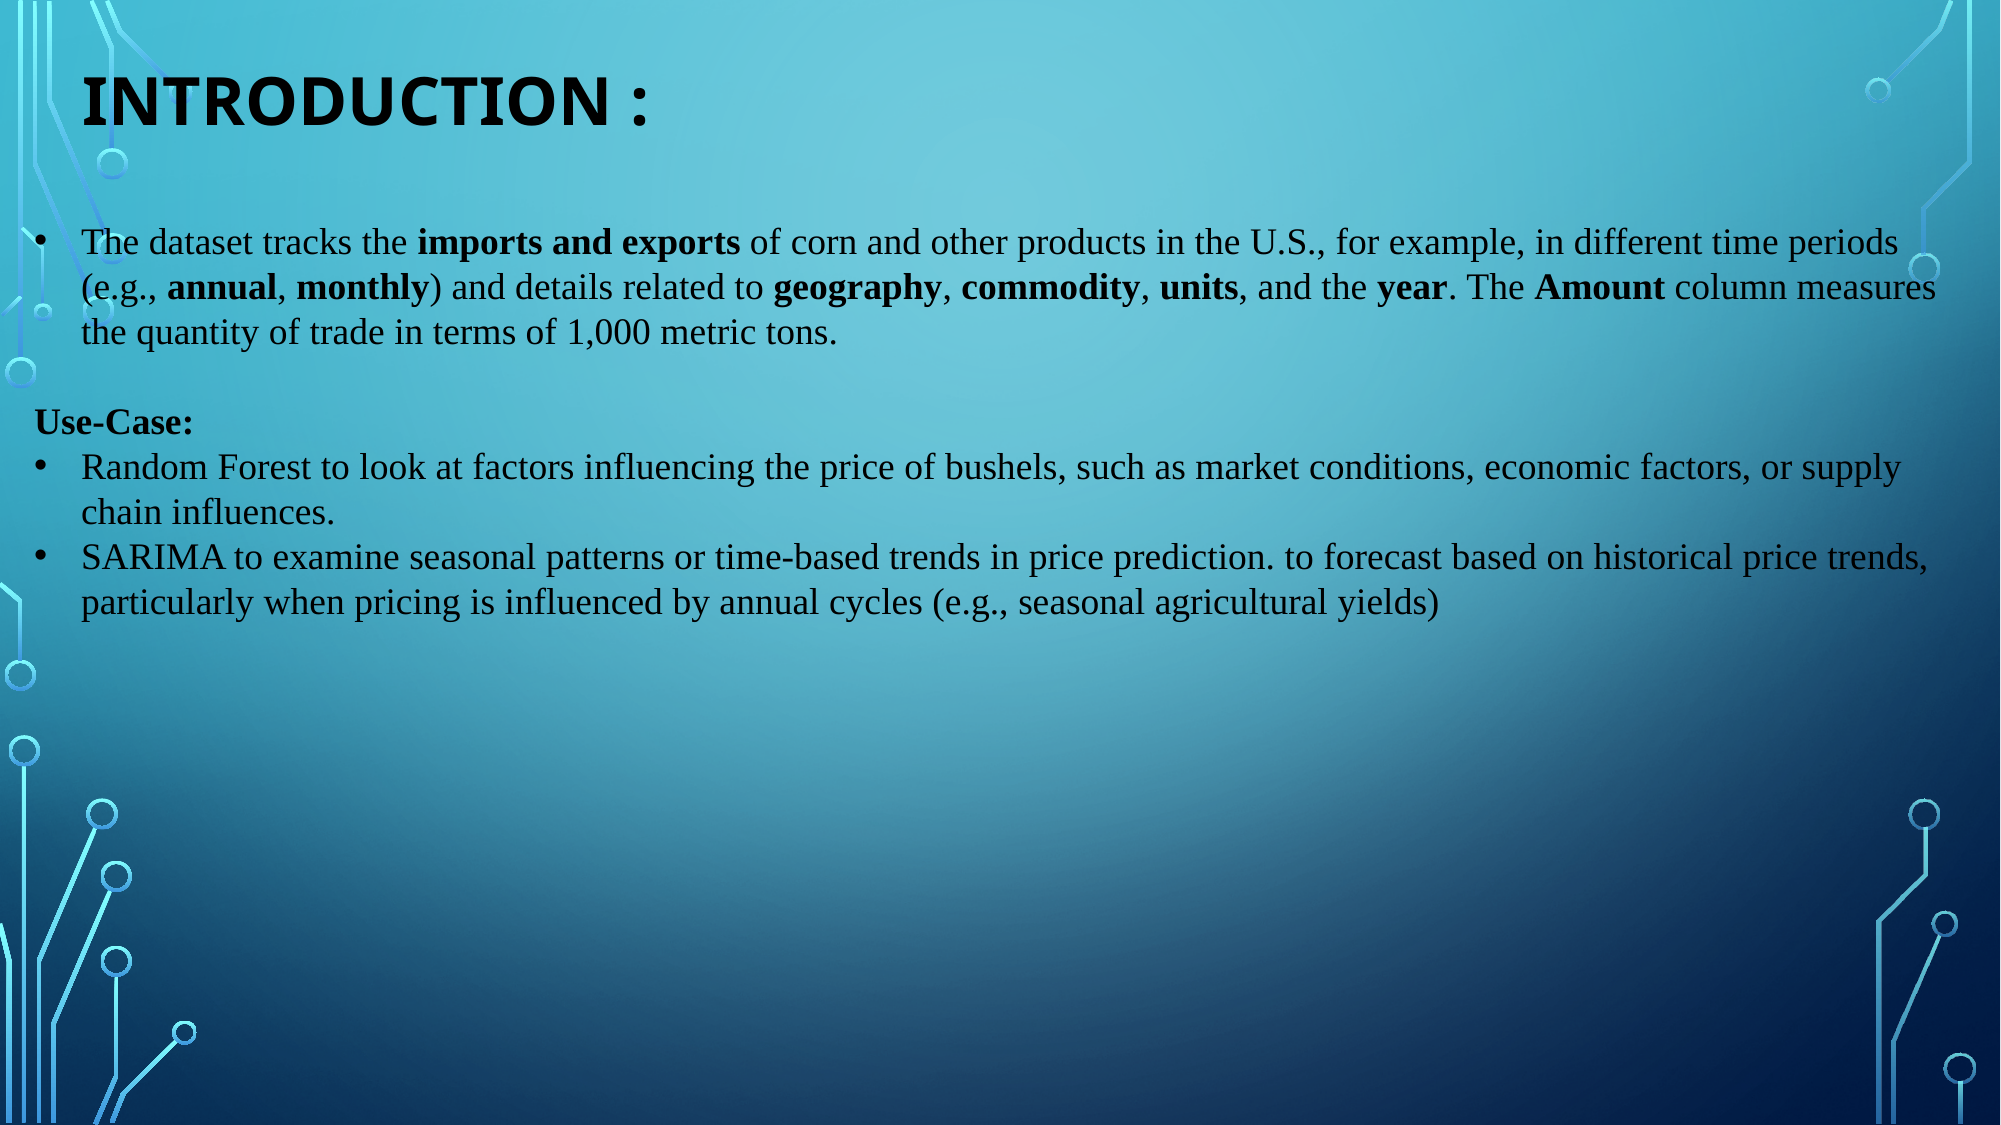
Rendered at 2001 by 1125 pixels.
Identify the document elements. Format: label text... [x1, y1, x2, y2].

text_box INTRODUCTION : [67, 51, 1913, 147]
text_box The dataset tracks the imports and exports of corn and other products in the U.S., for example, in different time periods (e.g., annual, monthly) and details related to geography, commodity, units, and the year. The Amount column measures the quantity of trade in terms of 1,000 metric tons. Use-Case: Random Forest to look at factors influencing the price of bushels, such as market conditions, economic factors, or supply chain influences. SARIMA to examine seasonal patterns or time-based trends in price prediction. to forecast based on historical price trends, particularly when pricing is influenced by annual cycles (e.g., seasonal agricultural yields) [19, 209, 1971, 765]
